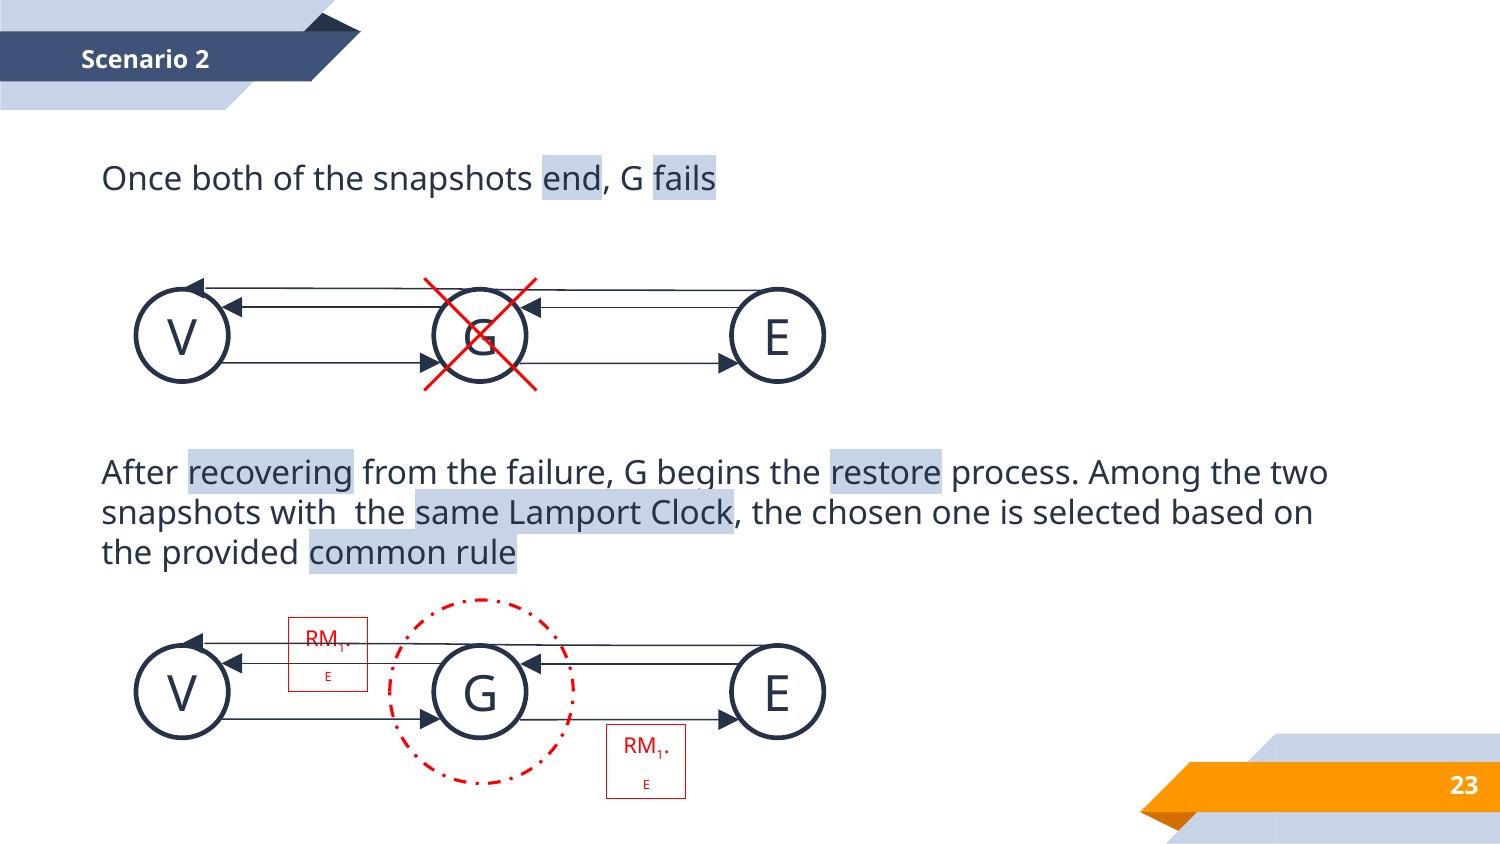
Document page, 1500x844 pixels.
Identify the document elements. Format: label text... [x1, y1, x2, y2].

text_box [135, 645, 473, 739]
text_box [487, 747, 555, 786]
text_box [487, 598, 562, 643]
text_box Once both of the snapshots end, G fails [86, 150, 474, 205]
text_box [401, 599, 473, 643]
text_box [479, 0, 483, 275]
slide_number 23 [1249, 760, 1494, 813]
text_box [542, 288, 825, 382]
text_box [423, 277, 537, 391]
text_box [405, 747, 473, 785]
text_box Scenario 2 [0, 33, 308, 84]
text_box RM1.E [288, 617, 368, 642]
text_box Once both of the snapshots end, G fails [488, 150, 1372, 205]
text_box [487, 645, 825, 739]
text_box After recovering from the failure, G begins the restore process. Among the two snapshots with the same Lamport Clock, the chosen one is selected based on the provided common rule [489, 443, 1372, 579]
text_box RM1.E [606, 747, 686, 799]
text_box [478, 400, 482, 844]
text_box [135, 288, 417, 382]
text_box After recovering from the failure, G begins the restore process. Among the two snapshots with the same Lamport Clock, the chosen one is selected based on the provided common rule [86, 443, 472, 579]
